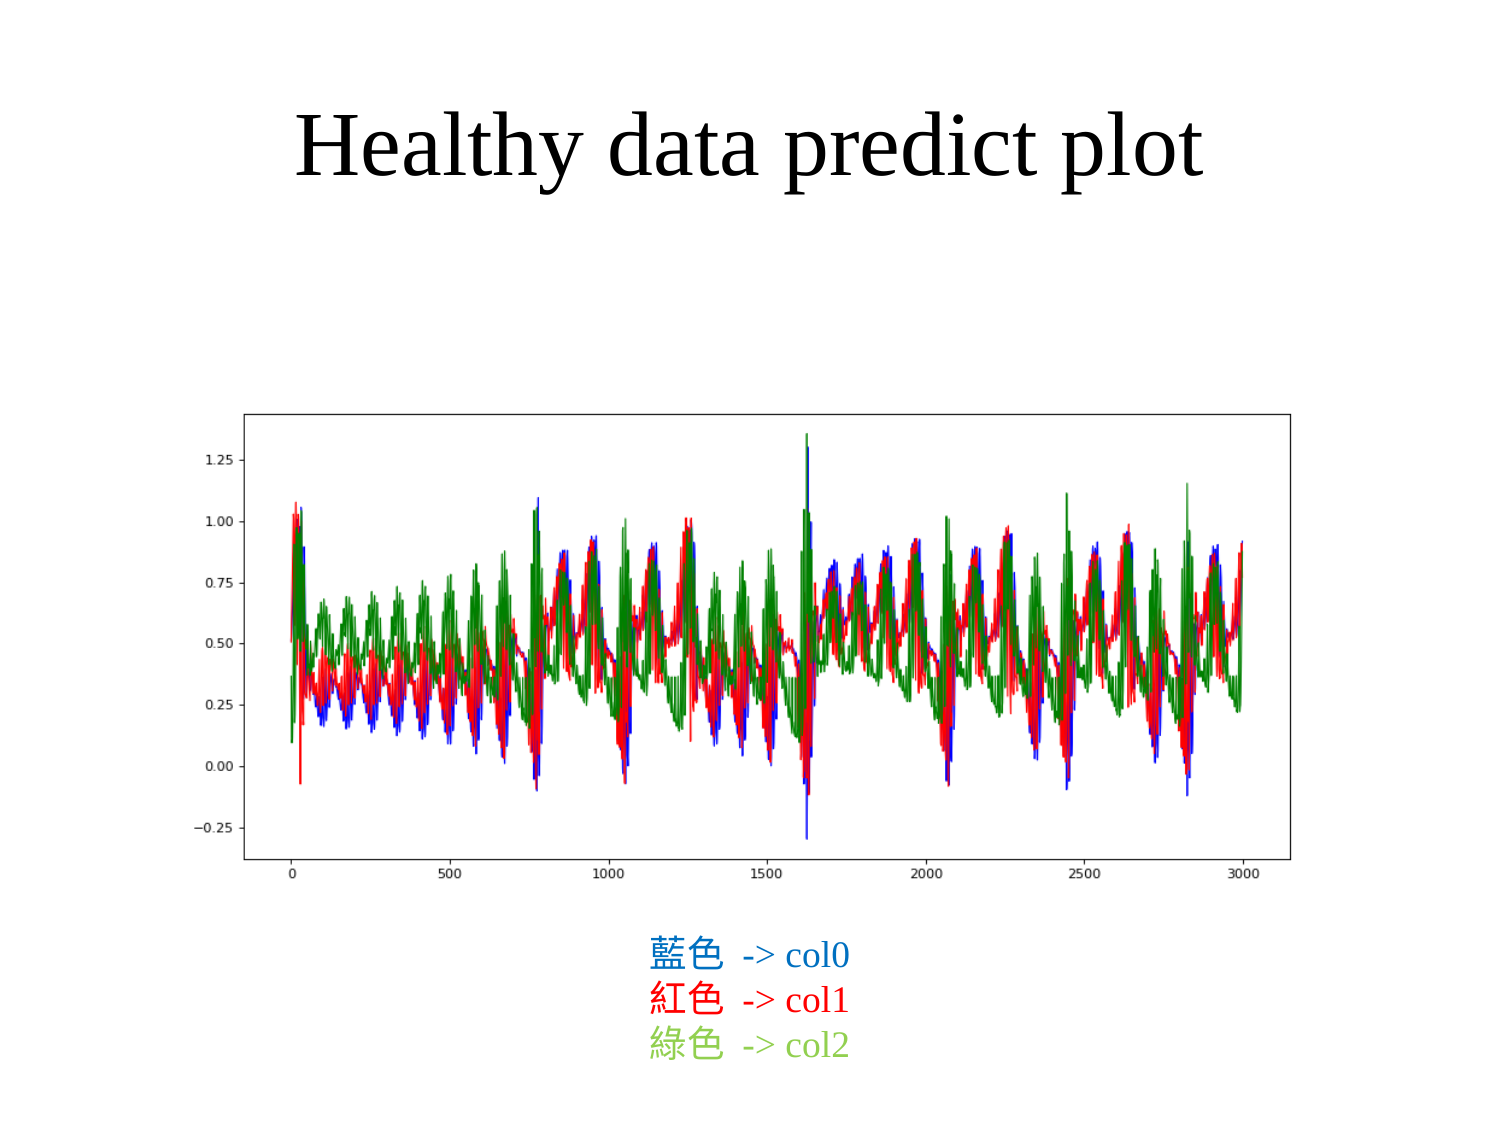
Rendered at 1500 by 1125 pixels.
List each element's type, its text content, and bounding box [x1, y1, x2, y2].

title Healthy data predict plot [75, 45, 1425, 233]
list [74, 344, 1426, 924]
text_box 藍色 -> col0 紅色 -> col1 綠色 -> col2 [635, 932, 865, 1073]
